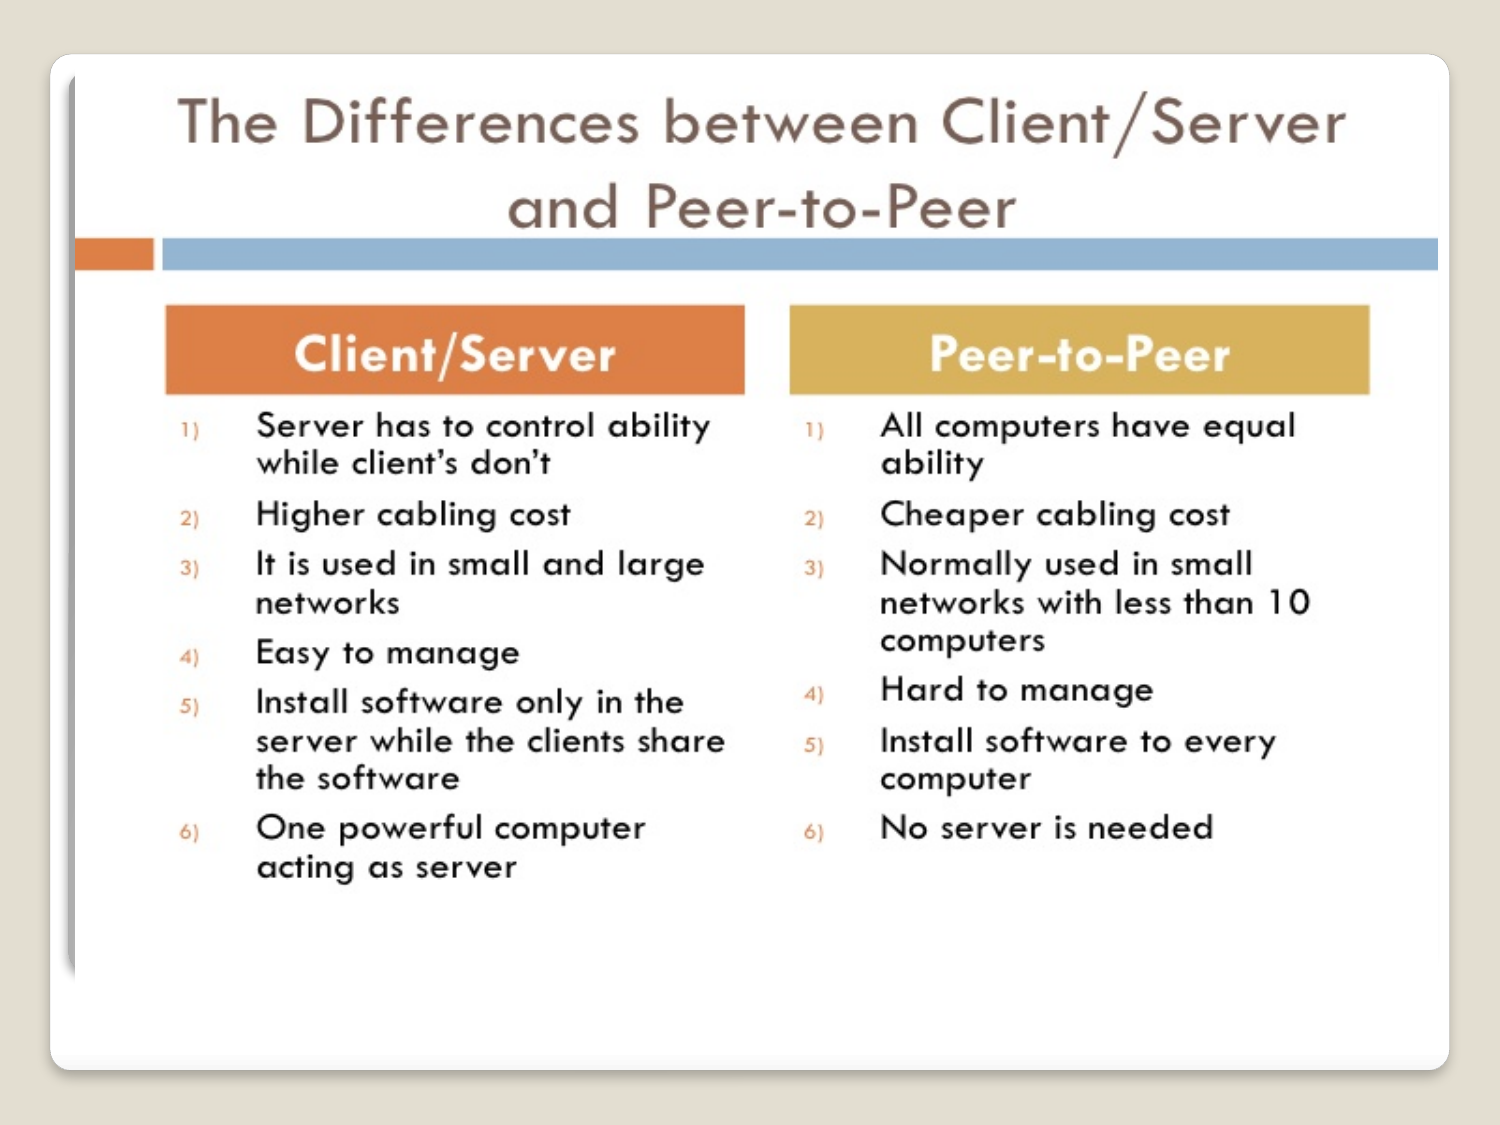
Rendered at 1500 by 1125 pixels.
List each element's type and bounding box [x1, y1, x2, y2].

list [74, 58, 1438, 1025]
